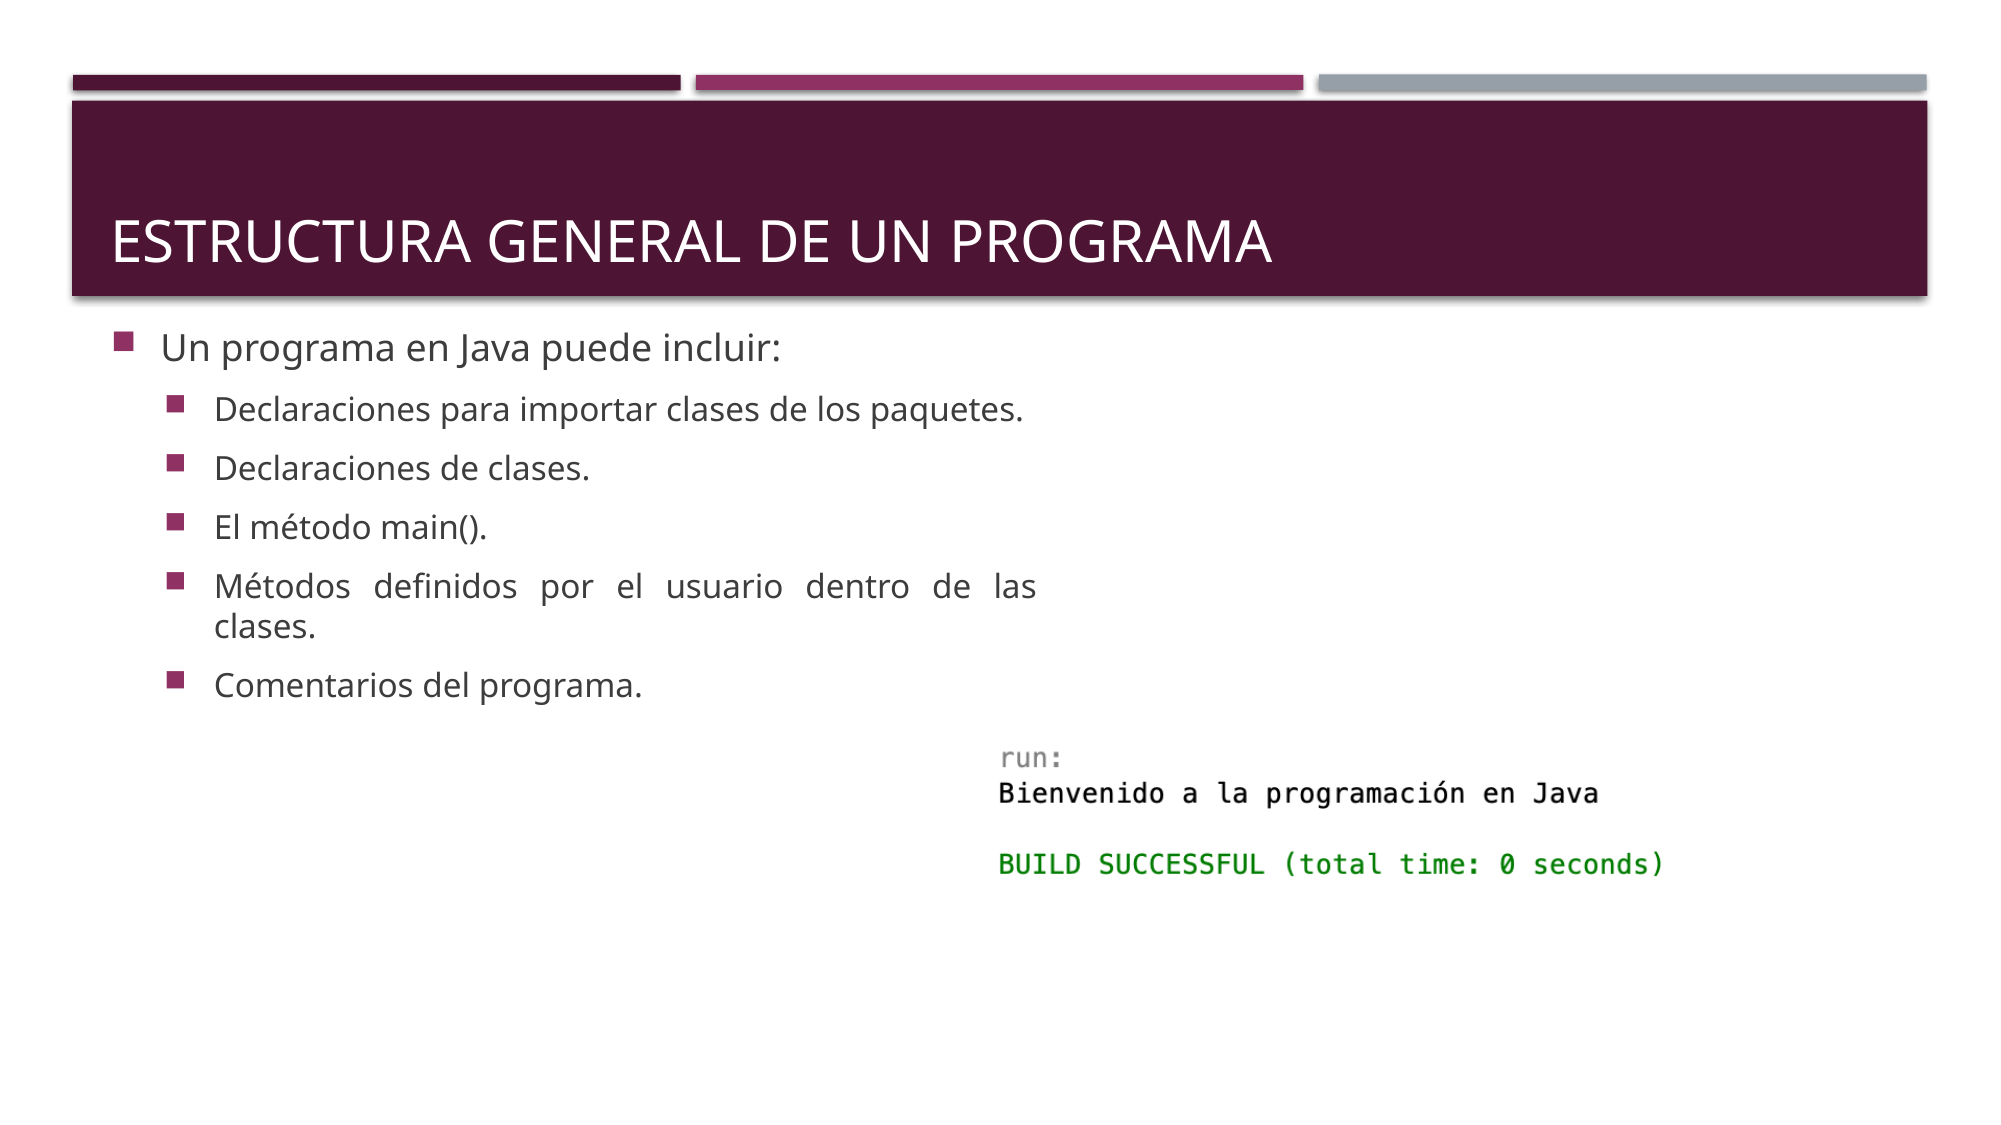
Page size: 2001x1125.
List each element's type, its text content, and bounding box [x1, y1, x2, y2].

picture [967, 739, 1777, 948]
title Estructura general de un programa [95, 115, 1905, 282]
list Un programa en Java puede incluir: Declaraciones para importar clases de los paquetes. Declaraciones de clases. El método main(). Métodos definidos por el usuario dentro de las clases. Comentarios del programa. [95, 357, 1053, 962]
